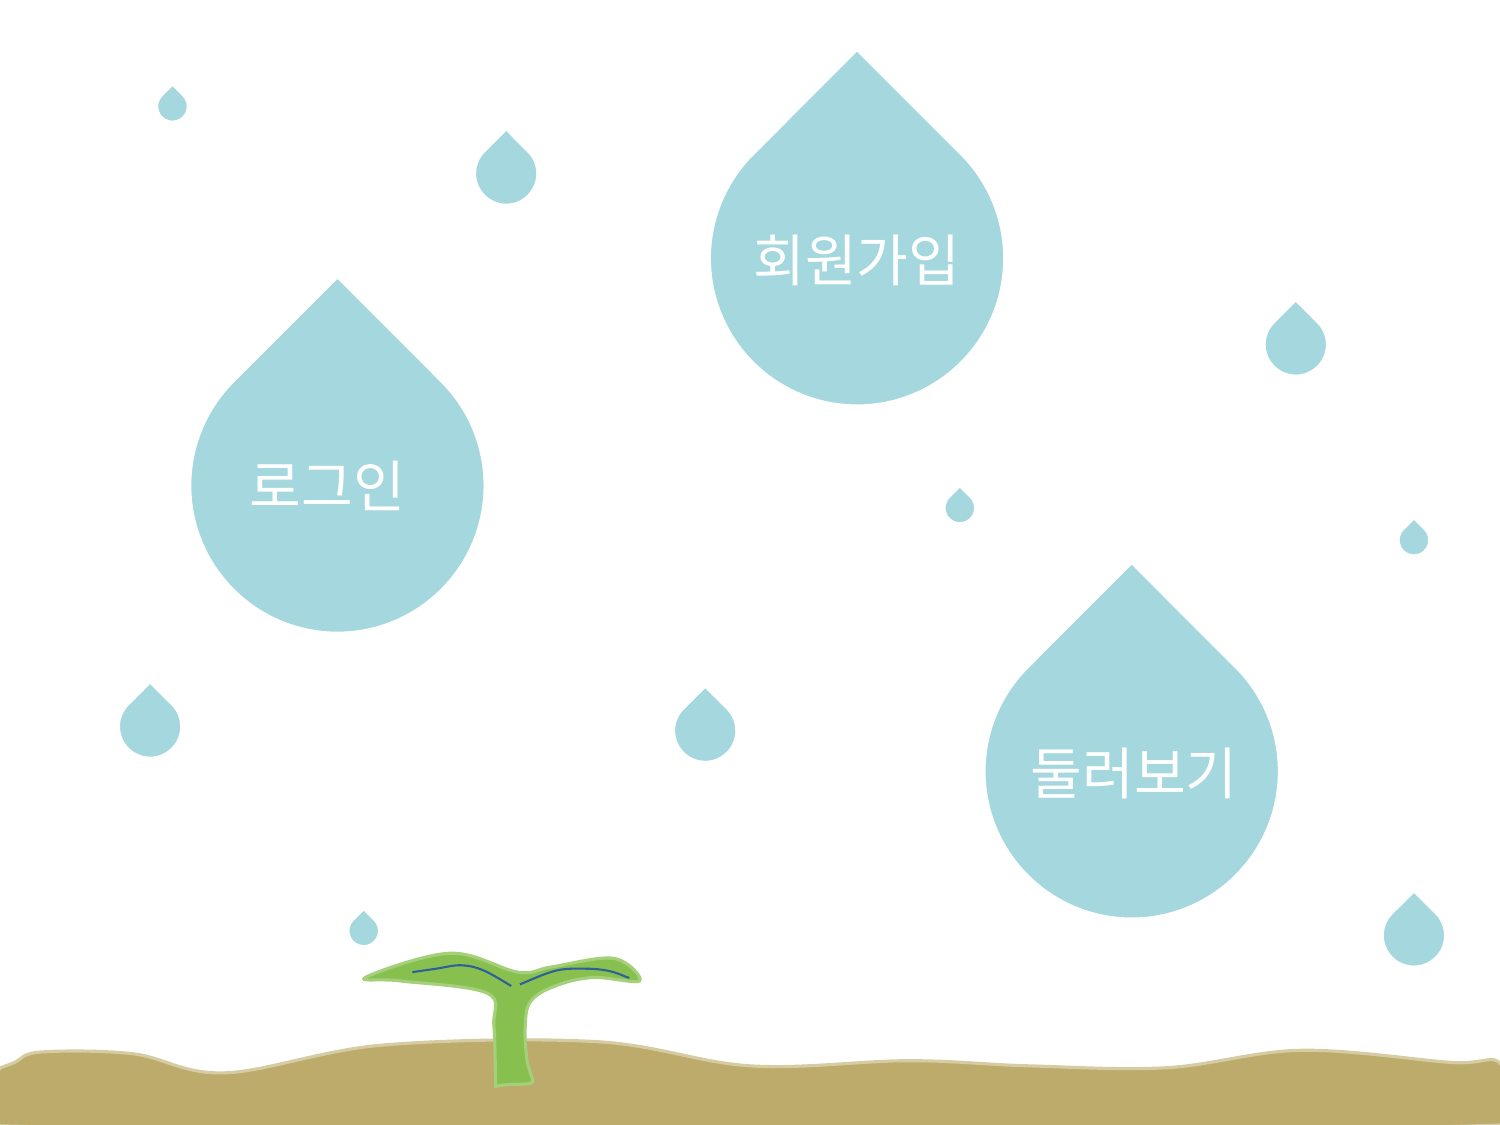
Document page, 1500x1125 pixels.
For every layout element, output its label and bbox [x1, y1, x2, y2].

text_box [412, 964, 512, 987]
text_box [0, 1038, 1500, 1125]
text_box [671, 684, 739, 764]
text_box [116, 680, 184, 760]
text_box [982, 561, 1281, 921]
text_box [155, 82, 190, 124]
text_box [188, 275, 487, 635]
text_box [1262, 298, 1330, 378]
text_box [707, 48, 1007, 408]
text_box [346, 907, 382, 949]
text_box [472, 127, 540, 207]
text_box [1396, 516, 1432, 558]
text_box [942, 484, 978, 526]
text_box [362, 951, 642, 1089]
text_box [1380, 889, 1448, 969]
text_box [519, 967, 630, 986]
